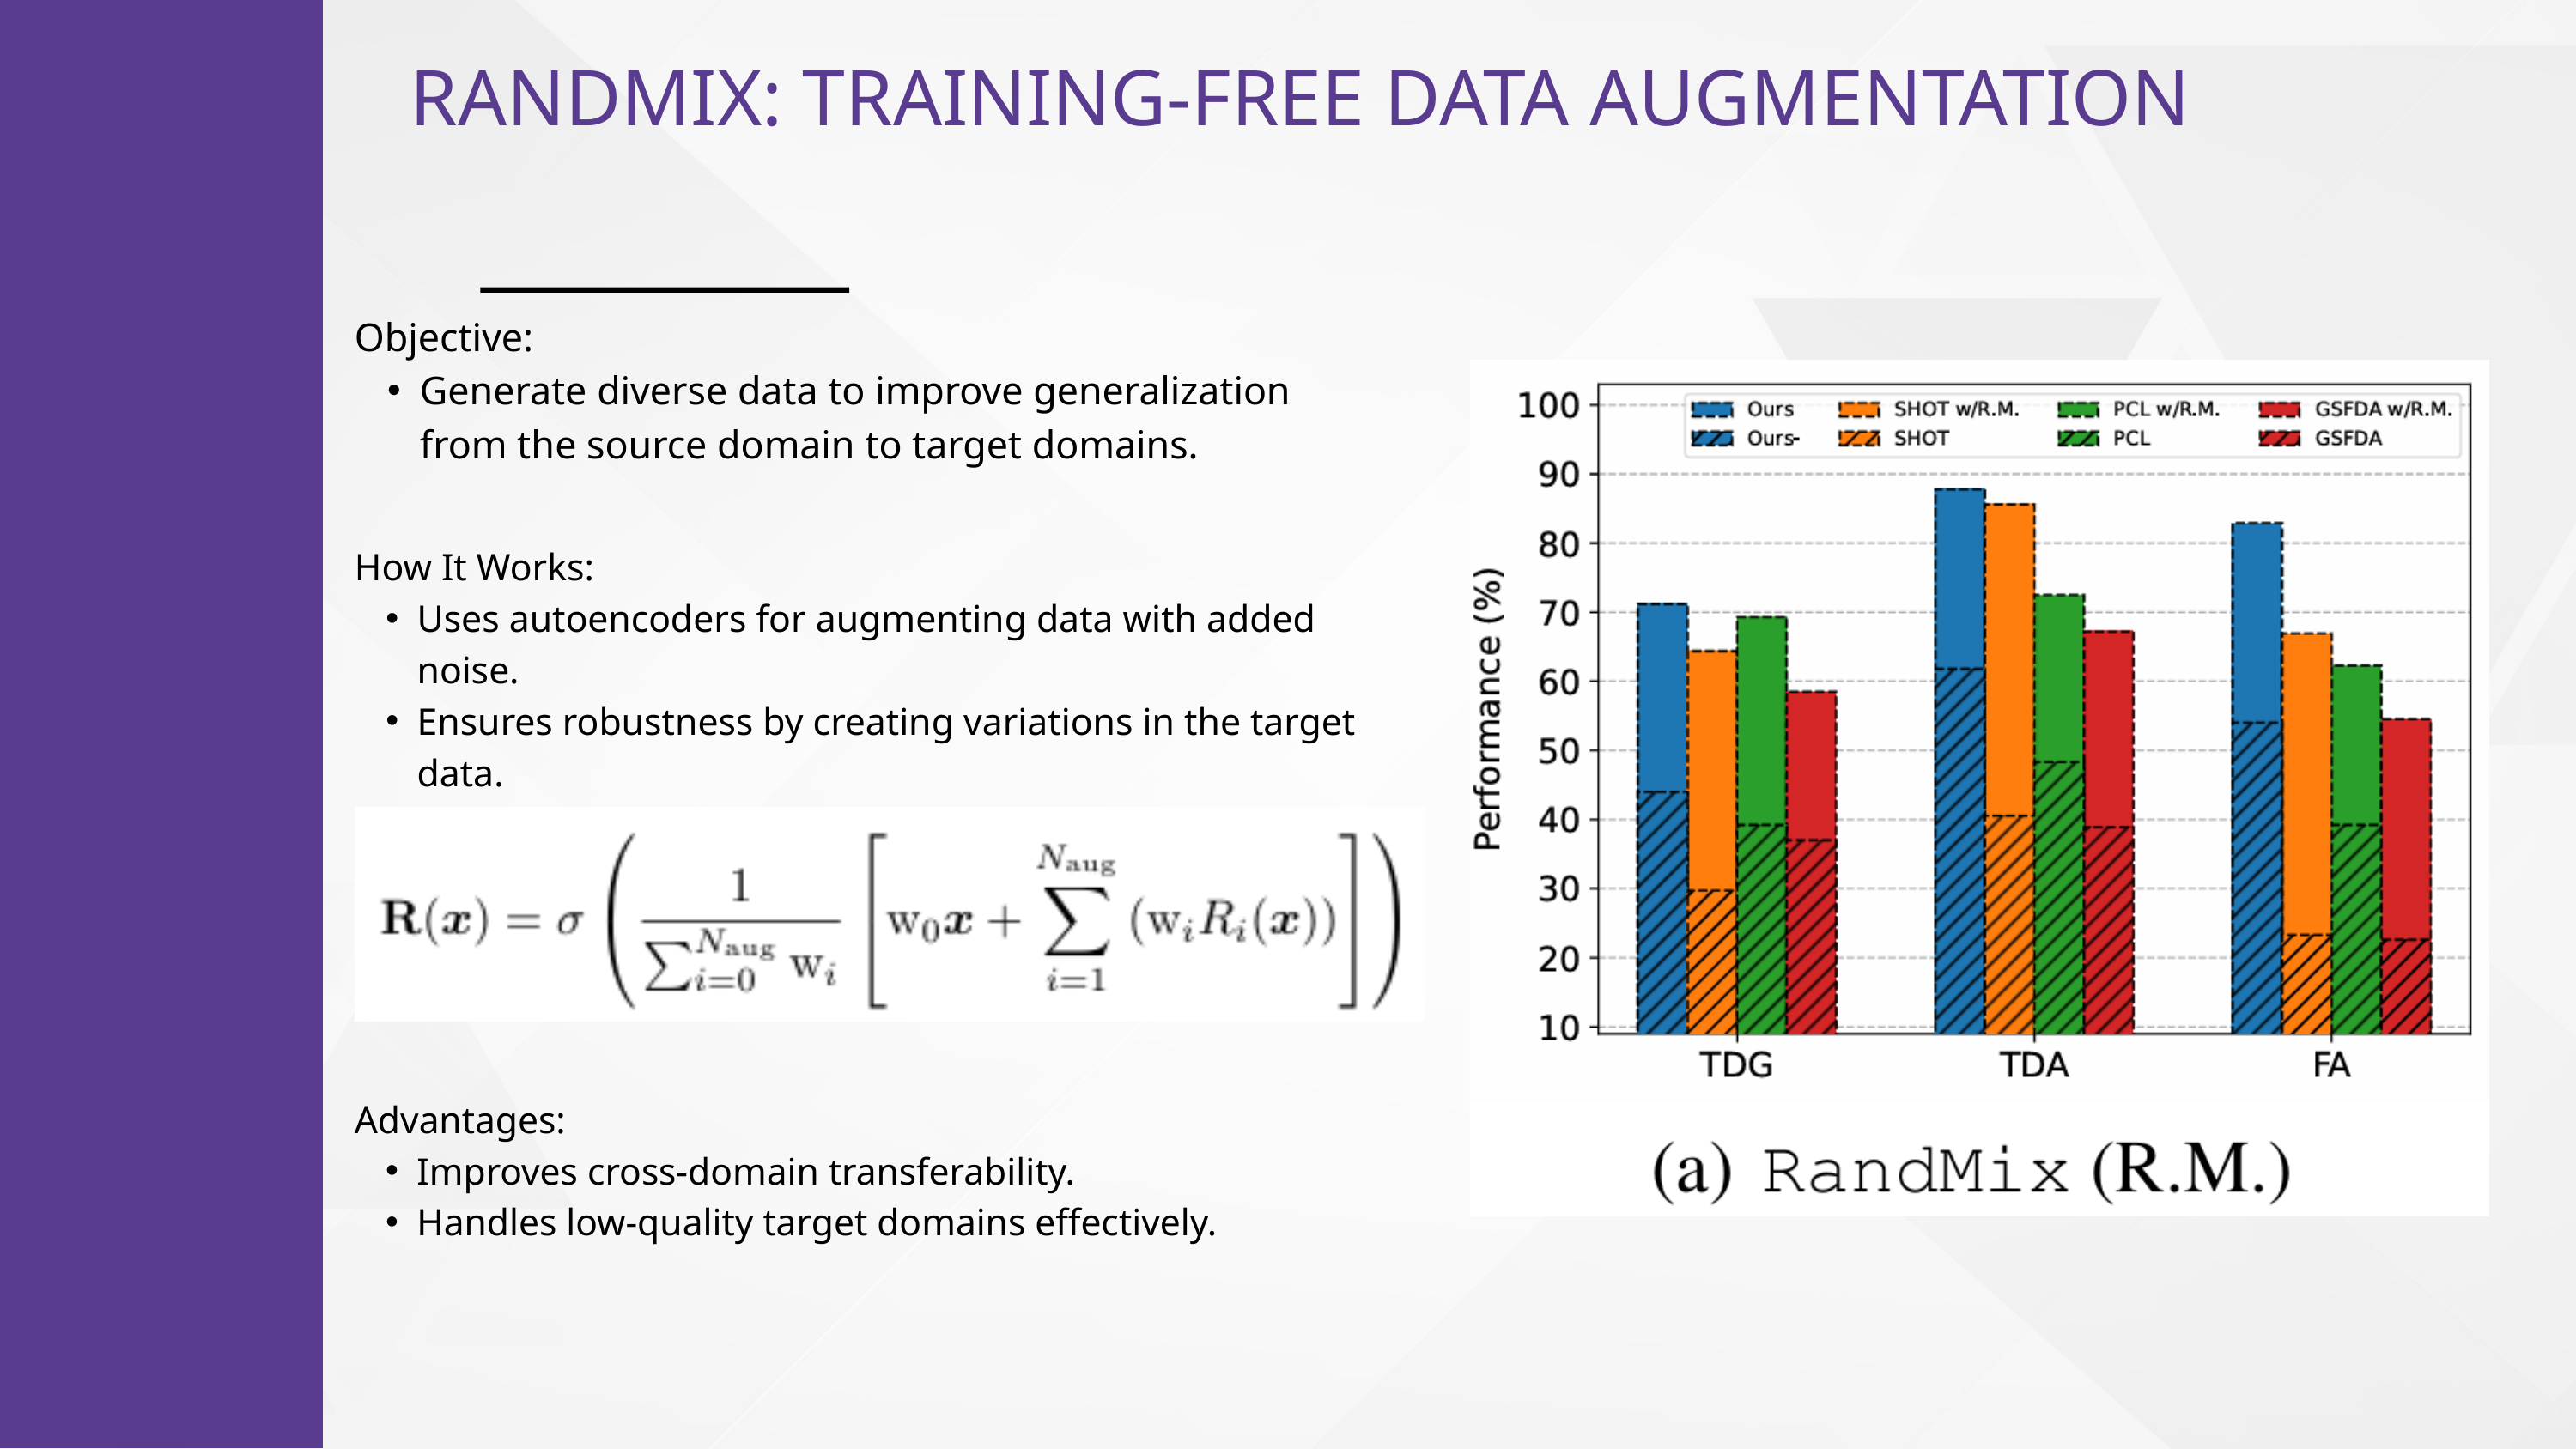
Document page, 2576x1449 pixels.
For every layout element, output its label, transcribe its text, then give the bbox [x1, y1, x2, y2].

text_box Advantages: Improves cross-domain transferability. Handles low-quality target domains effectively. [354, 1089, 1255, 1346]
text_box [1469, 360, 2490, 1216]
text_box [0, 0, 324, 1449]
text_box How It Works: Uses autoencoders for augmenting data with added noise. Ensures robustness by creating variations in the target data. [354, 537, 1379, 846]
text_box [354, 807, 1425, 1022]
text_box [325, 0, 2576, 1449]
text_box RANDMIX: TRAINING-FREE DATA AUGMENTATION [410, 33, 2389, 142]
text_box Objective: Generate diverse data to improve generalization from the source domain to target domains. [354, 305, 1345, 521]
